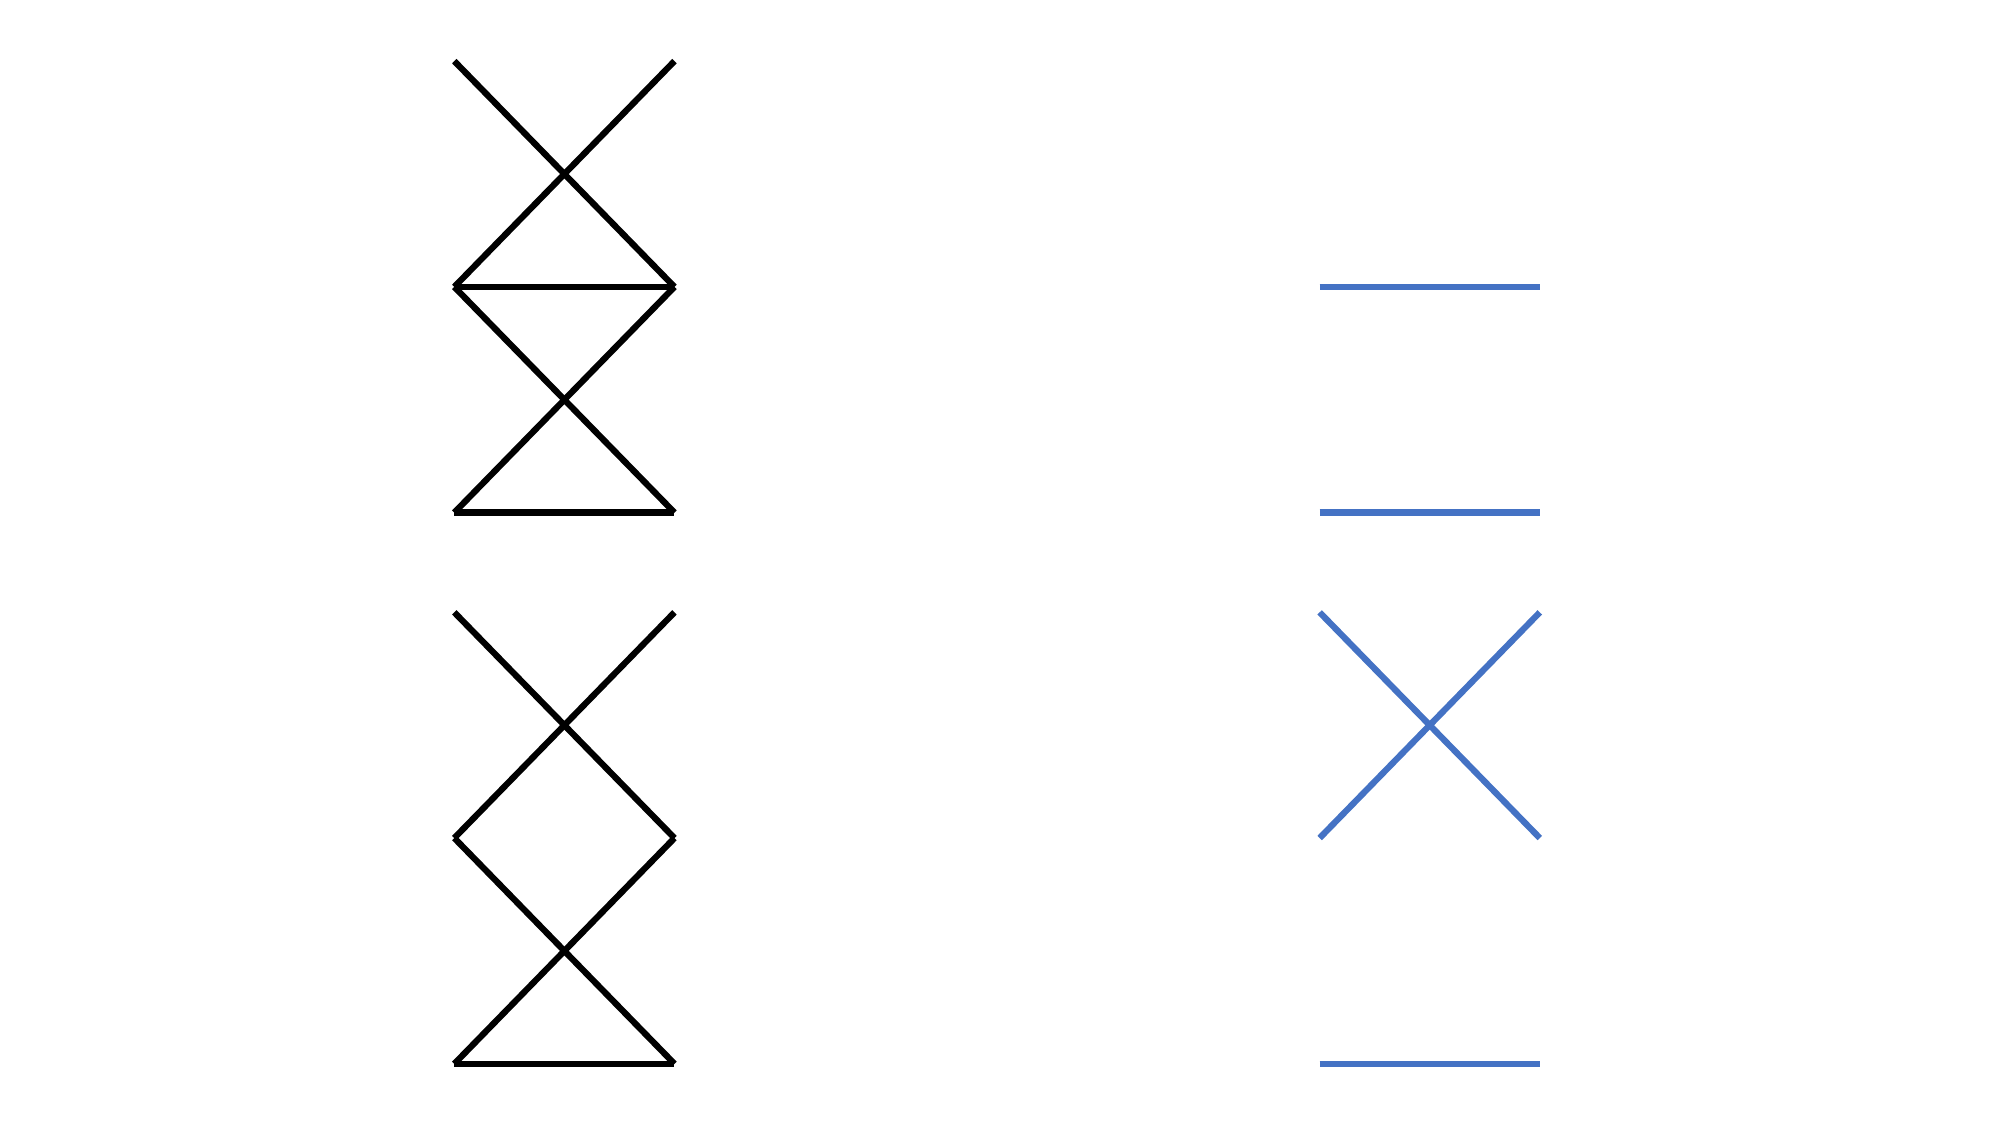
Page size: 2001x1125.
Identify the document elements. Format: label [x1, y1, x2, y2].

text_box [454, 612, 675, 839]
text_box [1319, 612, 1540, 839]
text_box [454, 287, 675, 513]
text_box [454, 61, 675, 287]
text_box [454, 839, 675, 1064]
